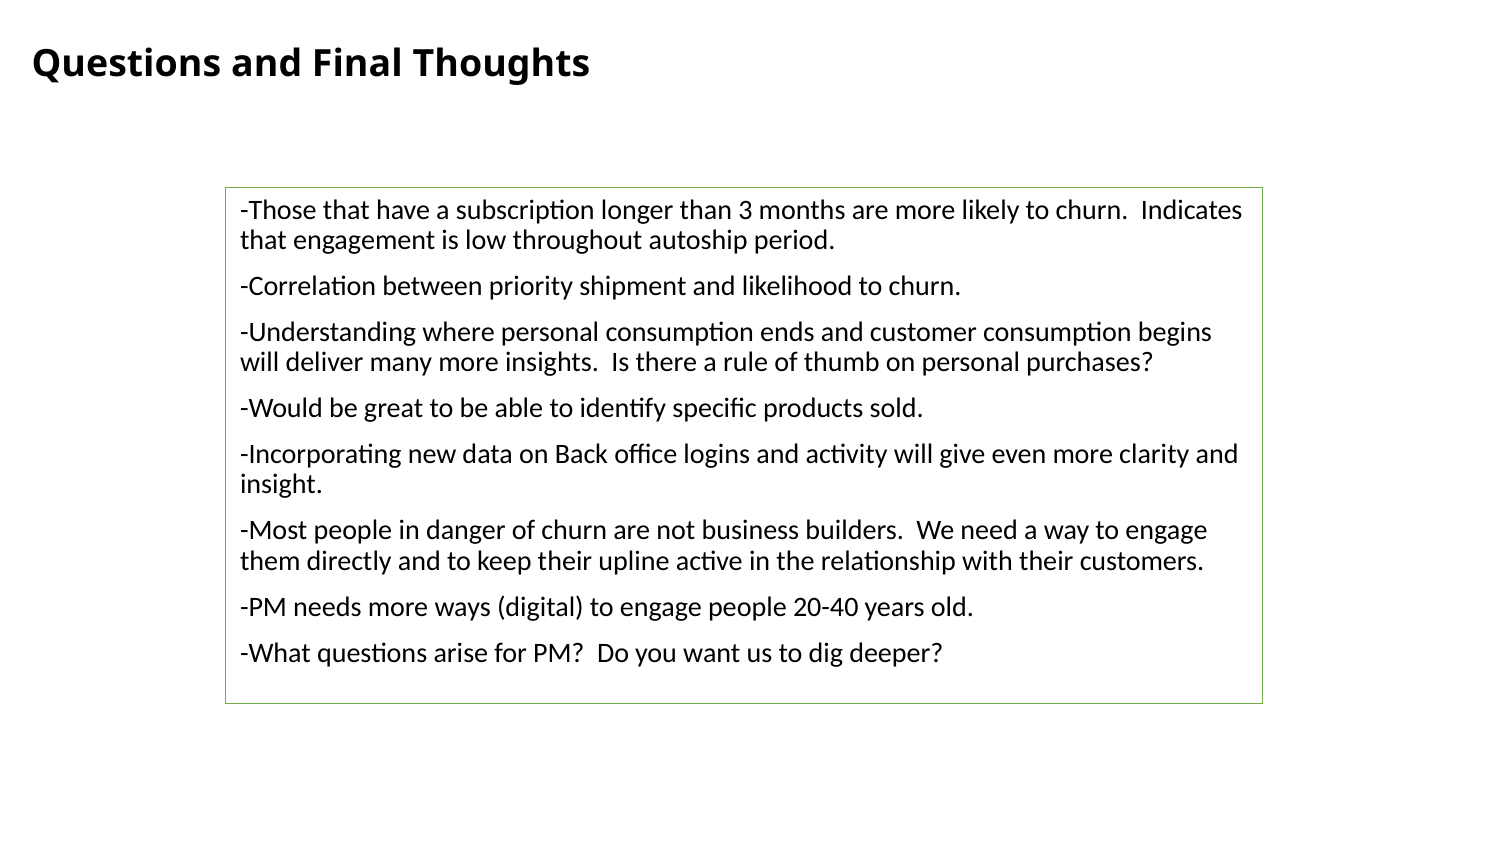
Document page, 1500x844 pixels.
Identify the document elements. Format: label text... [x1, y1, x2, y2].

title Questions and Final Thoughts [16, 16, 1486, 113]
list -Those that have a subscription longer than 3 months are more likely to churn. Indicates that engagement is low throughout autoship period. -Correlation between priority shipment and likelihood to churn. -Understanding where personal consumption ends and customer consumption begins will deliver many more insights. Is there a rule of thumb on personal purchases? -Would be great to be able to identify specific products sold. -Incorporating new data on Back office logins and activity will give even more clarity and insight. -Most people in danger of churn are not business builders. We need a way to engage them directly and to keep their upline active in the relationship with their customers. -PM needs more ways (digital) to engage people 20-40 years old. -What questions arise for PM? Do you want us to dig deeper? [225, 187, 1263, 704]
